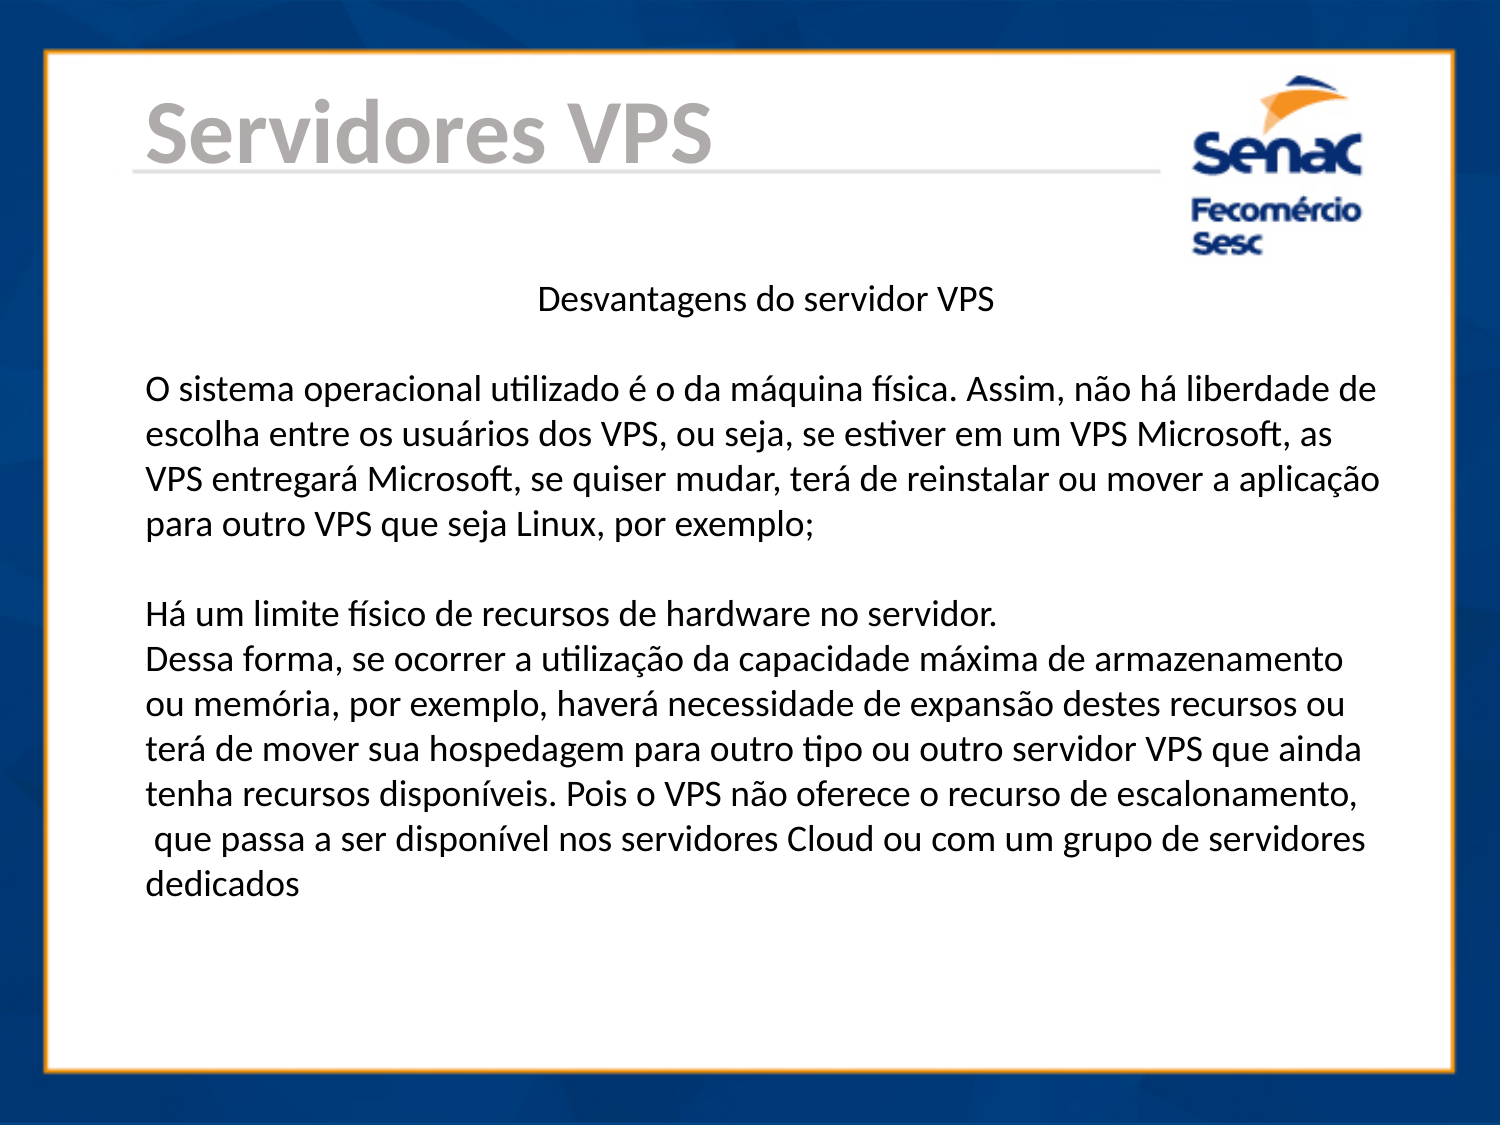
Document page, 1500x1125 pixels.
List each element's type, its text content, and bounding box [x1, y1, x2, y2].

picture [0, 0, 1500, 1125]
text_box Desvantagens do servidor VPS O sistema operacional utilizado é o da máquina física. Assim, não há liberdade de escolha entre os usuários dos VPS, ou seja, se estiver em um VPS Microsoft, as VPS entregará Microsoft, se quiser mudar, terá de reinstalar ou mover a aplicação para outro VPS que seja Linux, por exemplo; Há um limite físico de recursos de hardware no servidor. Dessa forma, se ocorrer a utilização da capacidade máxima de armazenamento ou memória, por exemplo, haverá necessidade de expansão destes recursos ou terá de mover sua hospedagem para outro tipo ou outro servidor VPS que ainda tenha recursos disponíveis. Pois o VPS não oferece o recurso de escalonamento, que passa a ser disponível nos servidores Cloud ou com um grupo de servidores dedicados [130, 266, 1402, 912]
text_box Servidores VPS [130, 77, 1130, 191]
